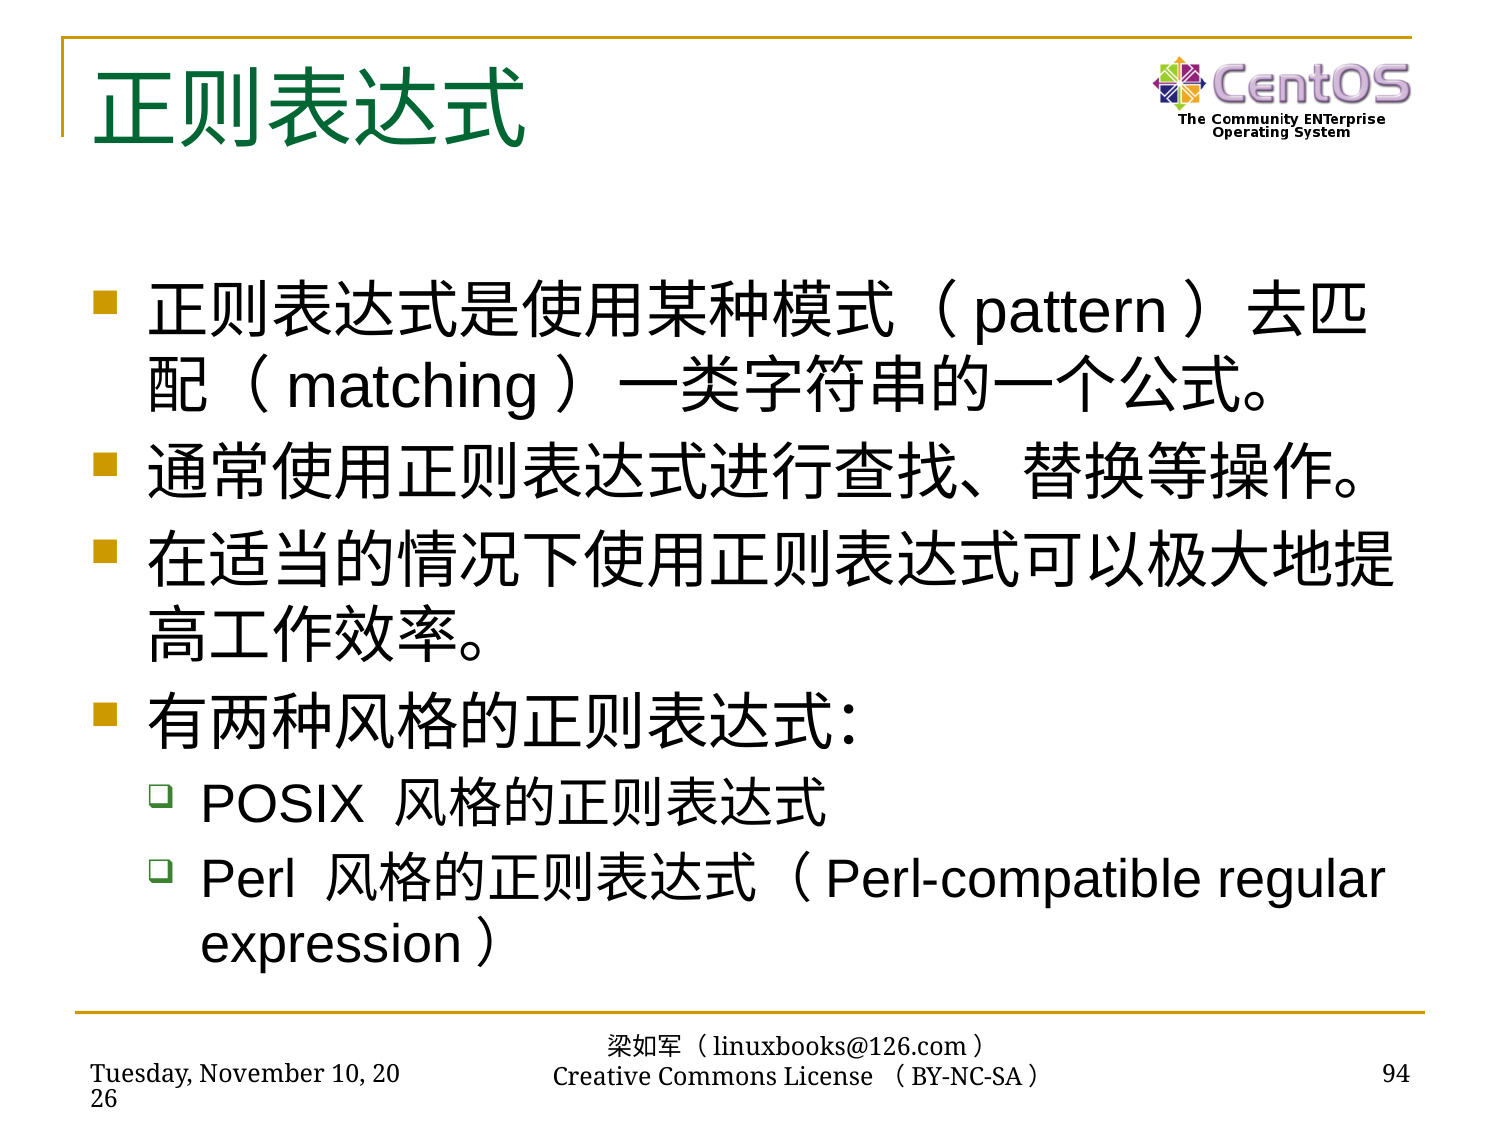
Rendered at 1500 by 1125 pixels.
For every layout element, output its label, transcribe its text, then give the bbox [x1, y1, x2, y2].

title 正则表达式 [74, 45, 1426, 233]
list 正则表达式是使用某种模式（pattern）去匹配（matching）一类字符串的一个公式。 通常使用正则表达式进行查找、替换等操作。 在适当的情况下使用正则表达式可以极大地提高工作效率。 有两种风格的正则表达式： POSIX 风格的正则表达式 Perl 风格的正则表达式（Perl-compatible regular expression） [74, 262, 1426, 1006]
footer 梁如军（linuxbooks@126.com） Creative Commons License（BY-NC-SA） [359, 1022, 1247, 1099]
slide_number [74, 1023, 426, 1100]
slide_number 94 [1074, 1023, 1426, 1100]
